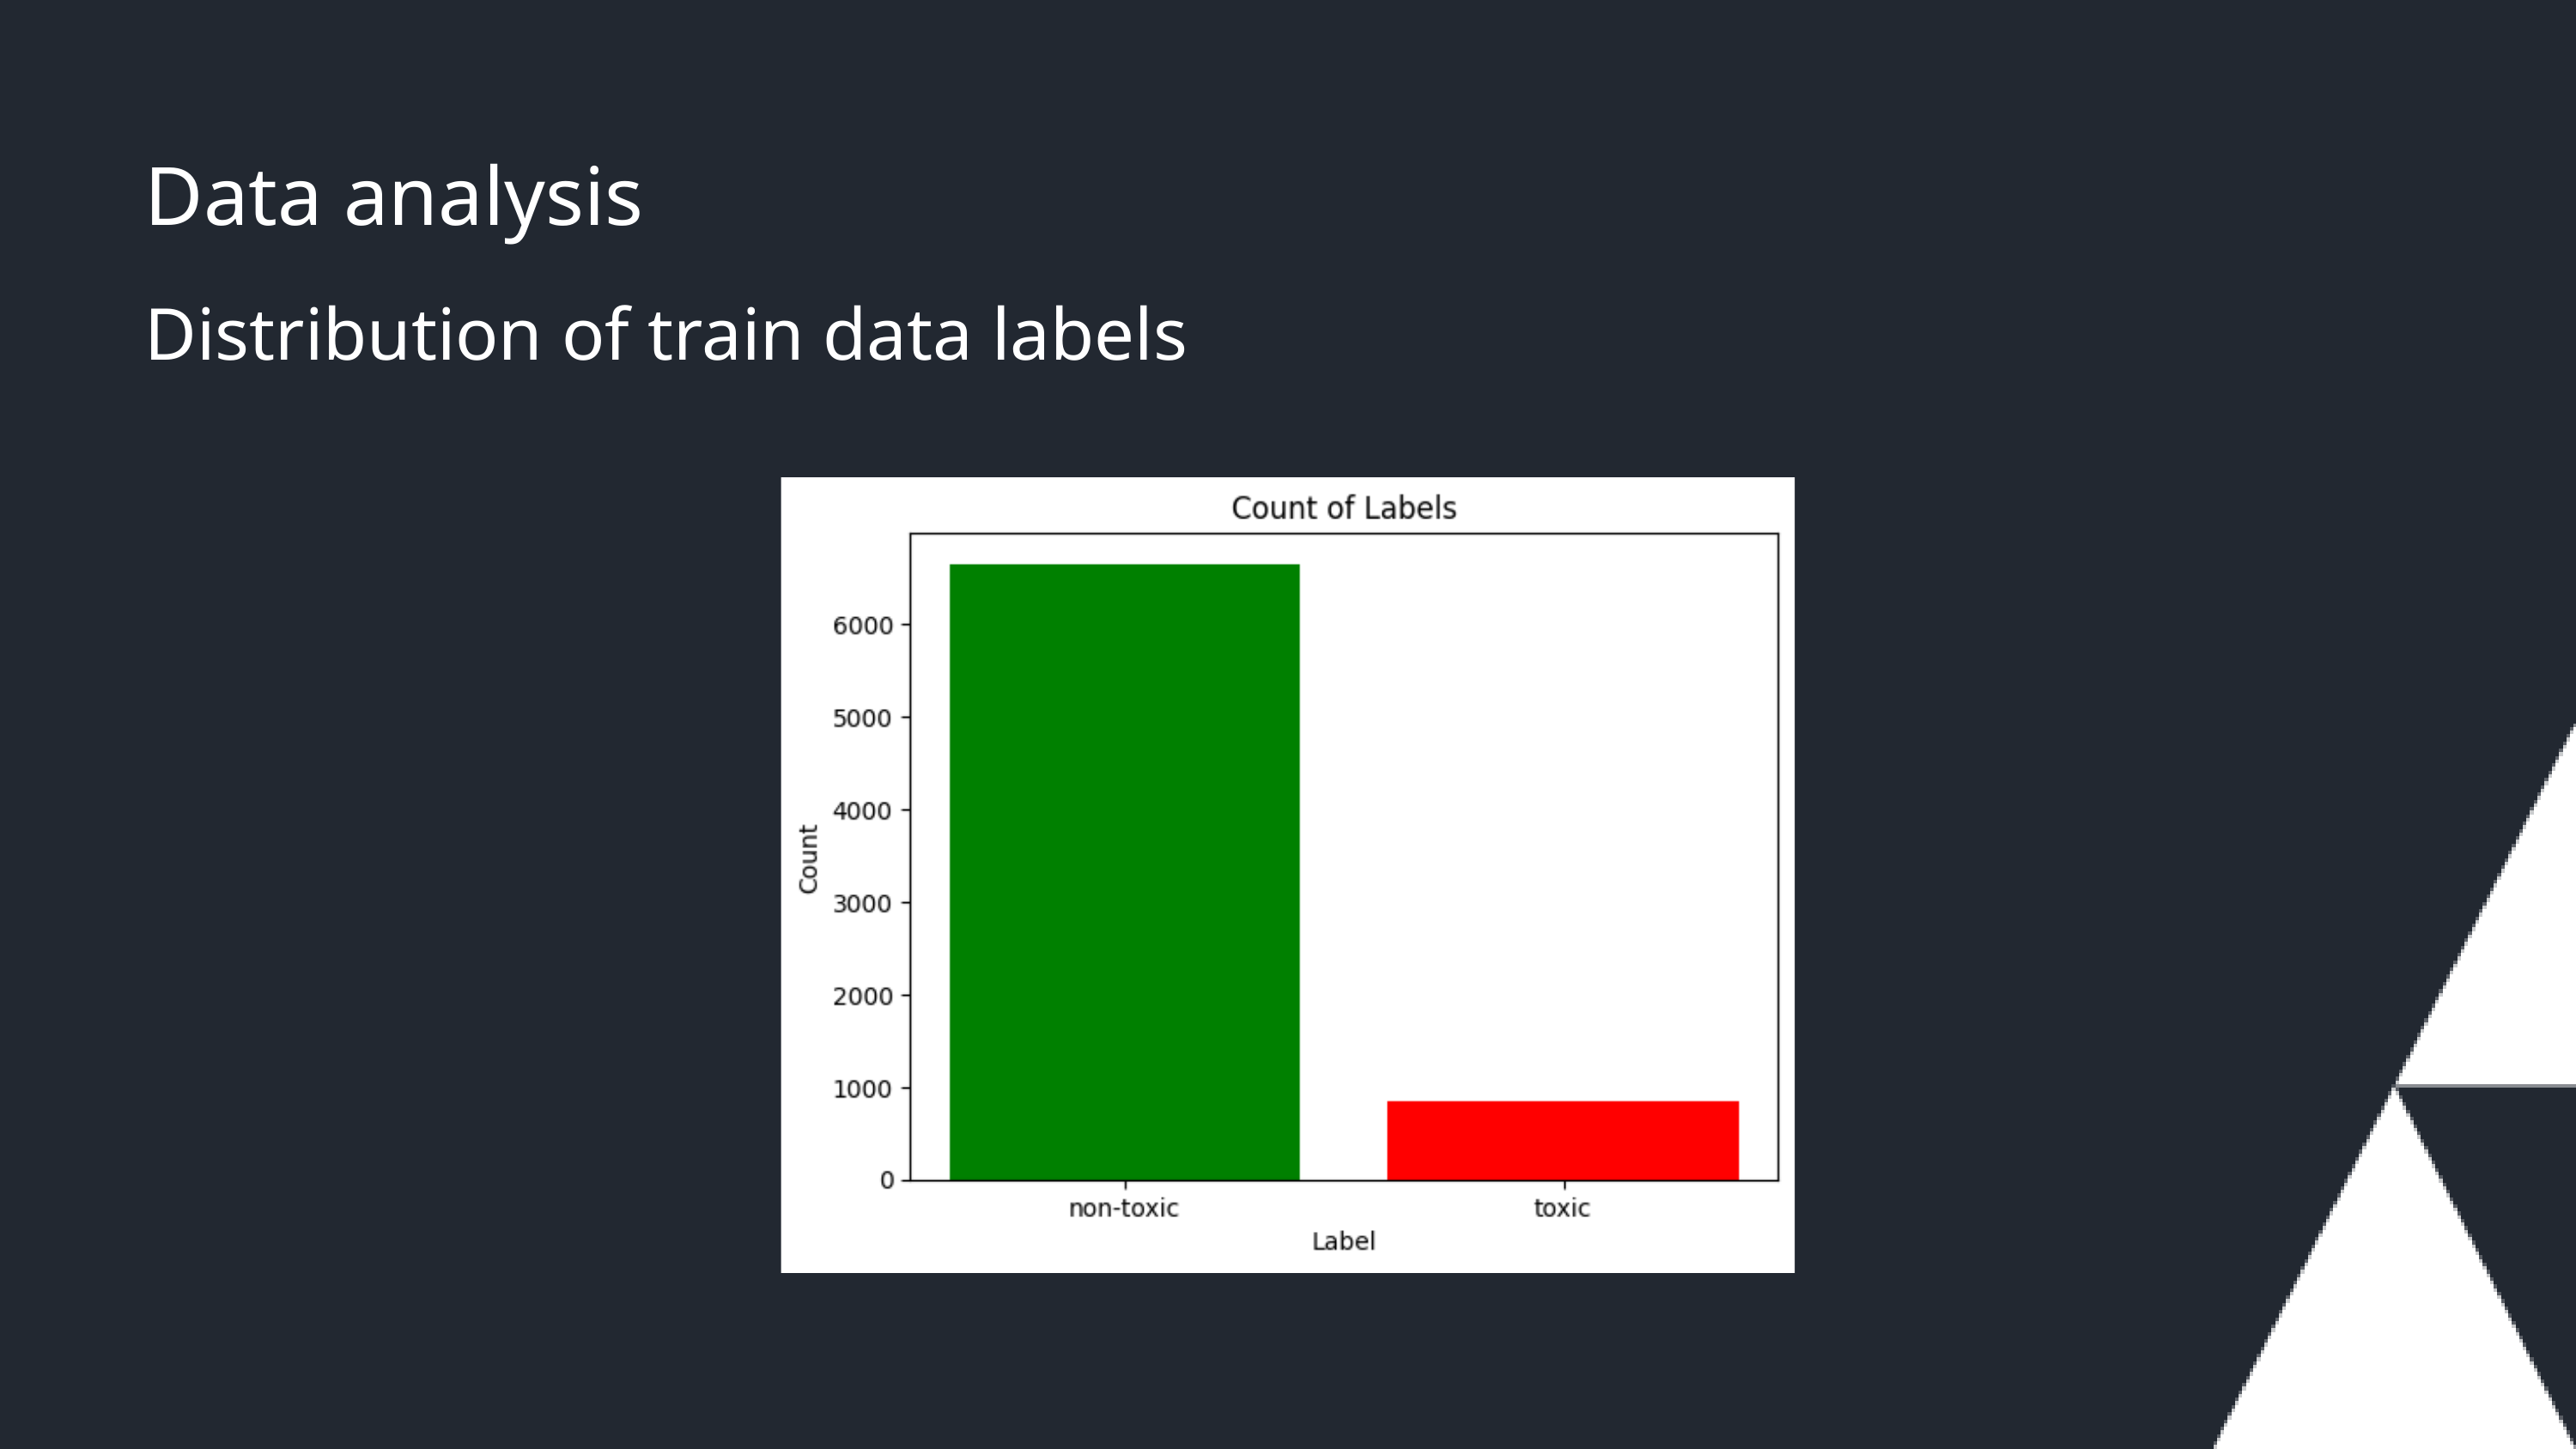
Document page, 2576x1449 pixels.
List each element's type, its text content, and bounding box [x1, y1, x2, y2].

text_box [781, 477, 1795, 1273]
text_box Distribution of train data labels [144, 288, 1218, 546]
text_box [2214, 724, 2576, 1449]
text_box Data analysis [144, 144, 1327, 242]
